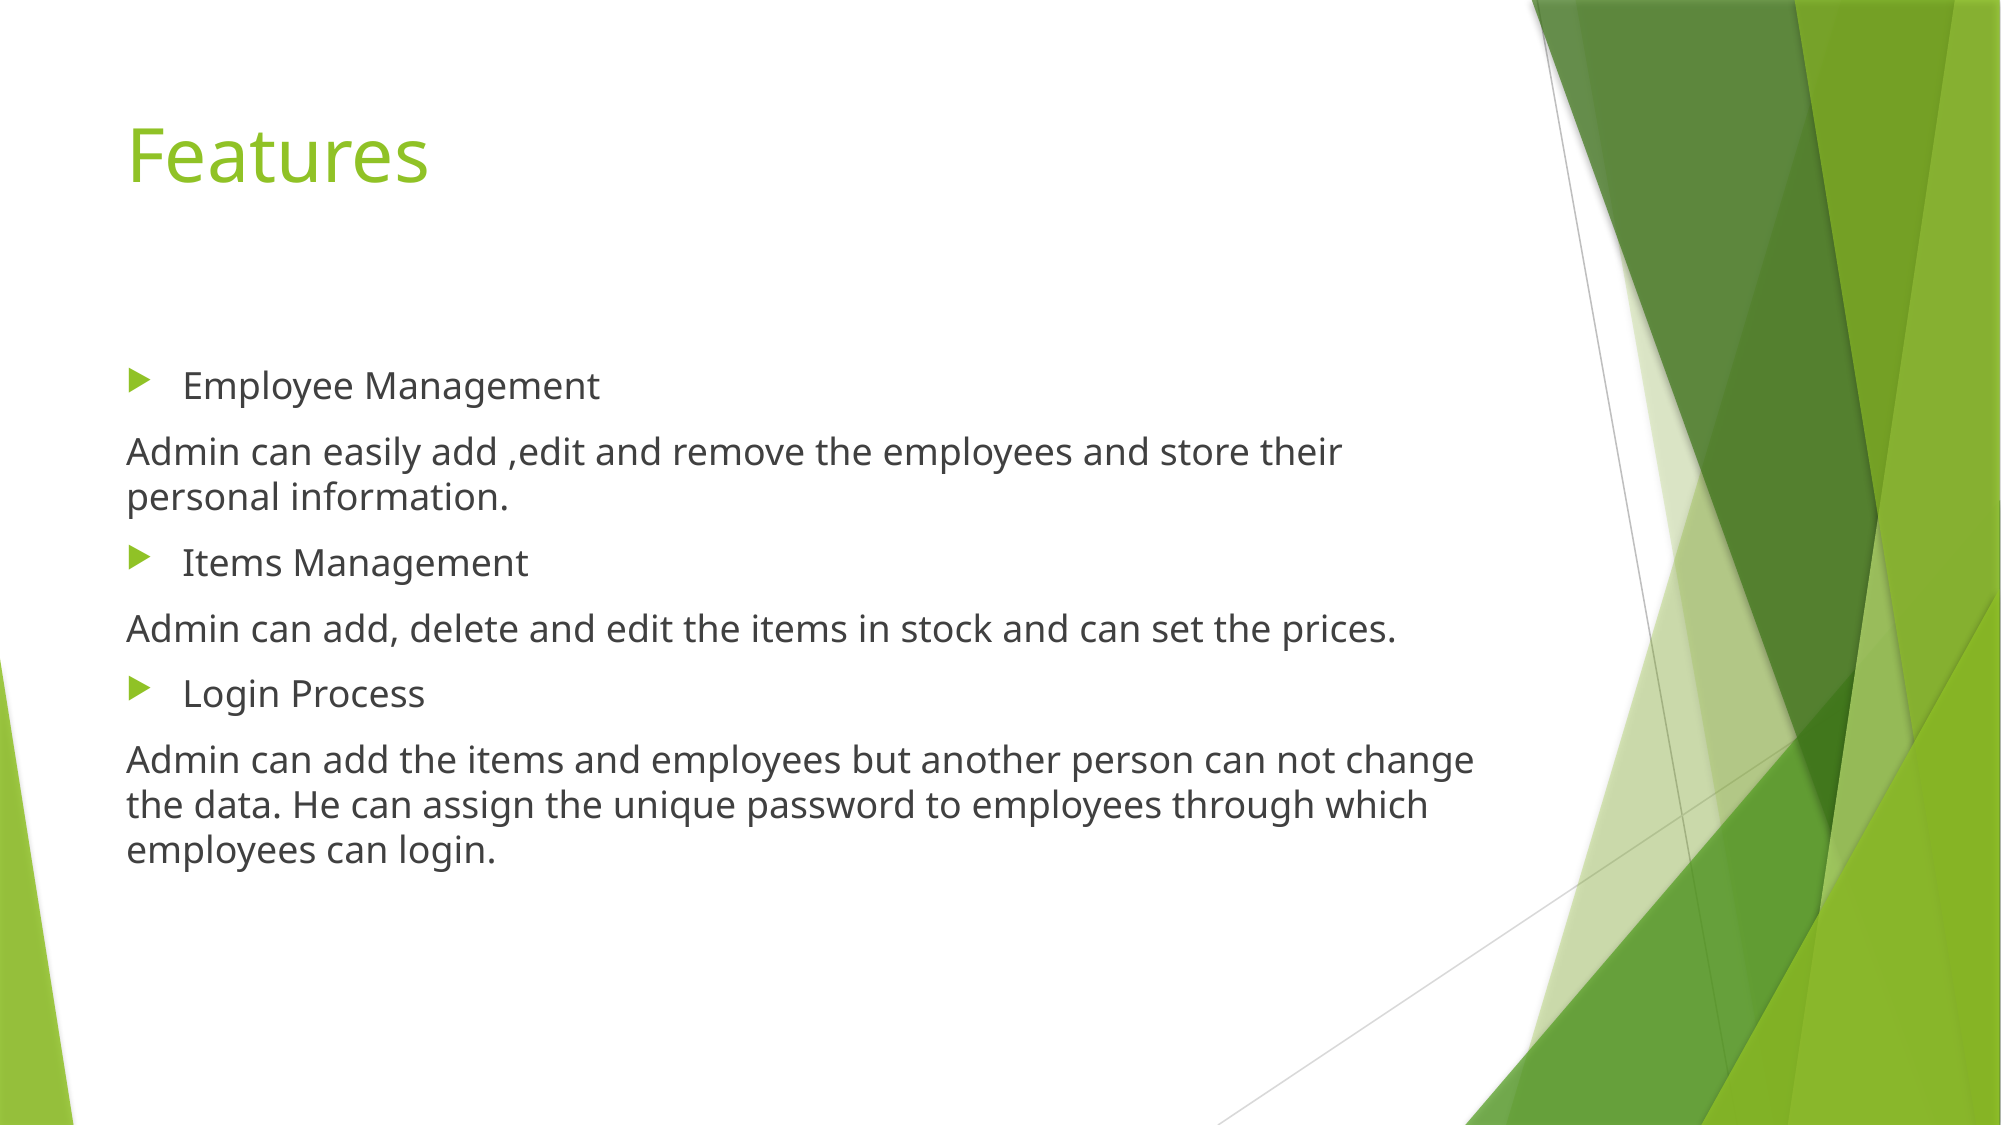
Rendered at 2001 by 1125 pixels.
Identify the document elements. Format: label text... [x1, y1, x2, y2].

title Features [111, 99, 1522, 317]
list Employee Management Admin can easily add ,edit and remove the employees and store their personal information. Items Management Admin can add, delete and edit the items in stock and can set the prices. Login Process Admin can add the items and employees but another person can not change the data. He can assign the unique password to employees through which employees can login. [111, 354, 1522, 992]
